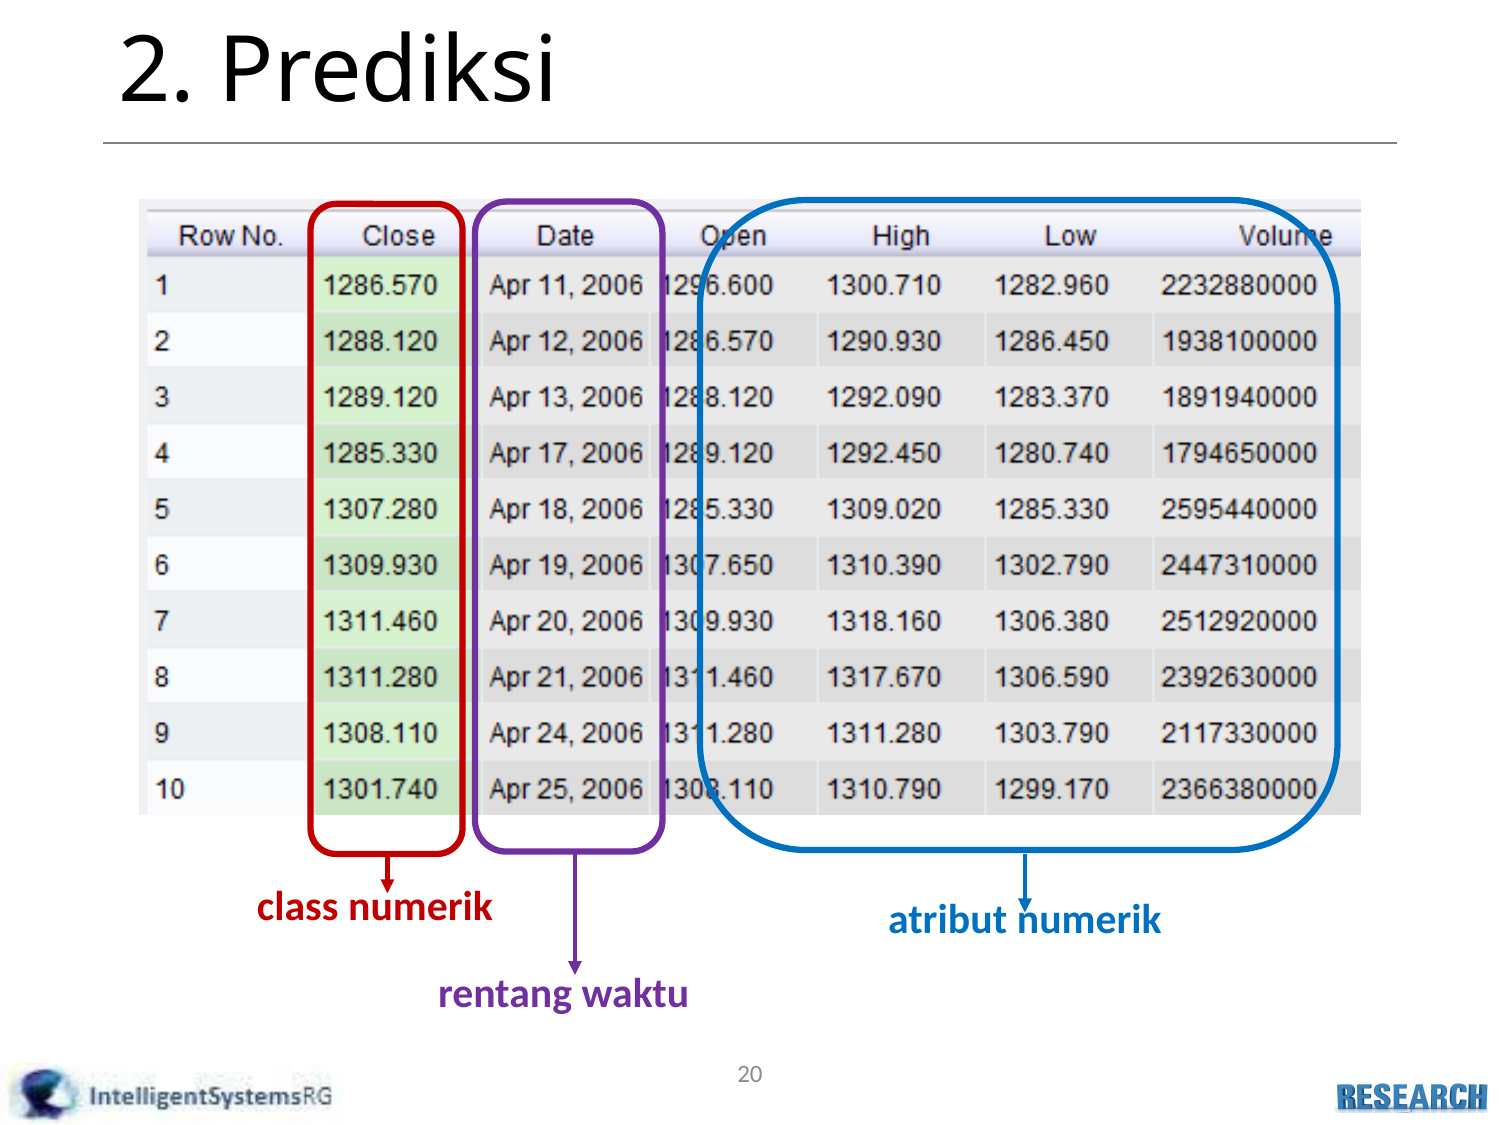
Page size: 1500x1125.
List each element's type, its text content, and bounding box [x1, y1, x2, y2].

text_box [309, 815, 464, 855]
text_box [726, 815, 1312, 852]
text_box [473, 815, 664, 853]
title 2. Prediksi [103, 13, 1397, 131]
text_box rentang waktu [388, 958, 739, 1024]
text_box class numerik [200, 871, 550, 937]
text_box atribut numerik [849, 884, 1200, 950]
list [139, 199, 1361, 815]
picture [1334, 1078, 1489, 1113]
picture [0, 1063, 344, 1124]
